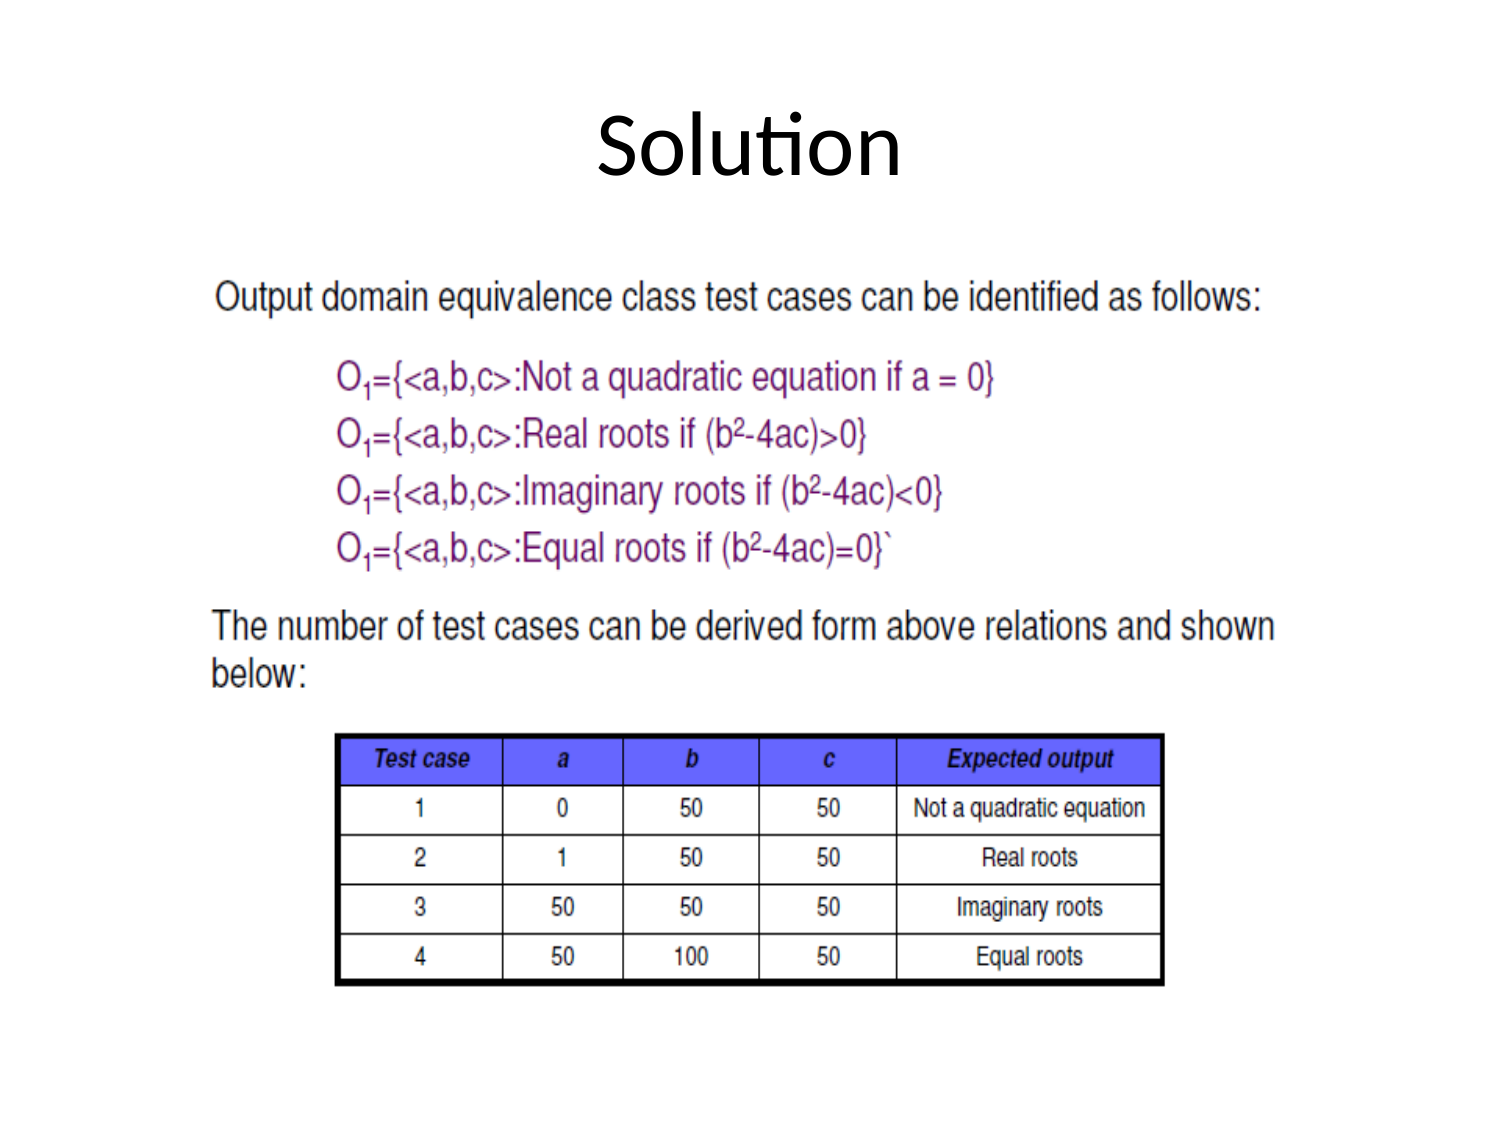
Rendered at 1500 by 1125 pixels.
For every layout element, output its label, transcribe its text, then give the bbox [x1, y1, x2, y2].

title Solution [75, 45, 1425, 233]
picture [187, 256, 1312, 1001]
